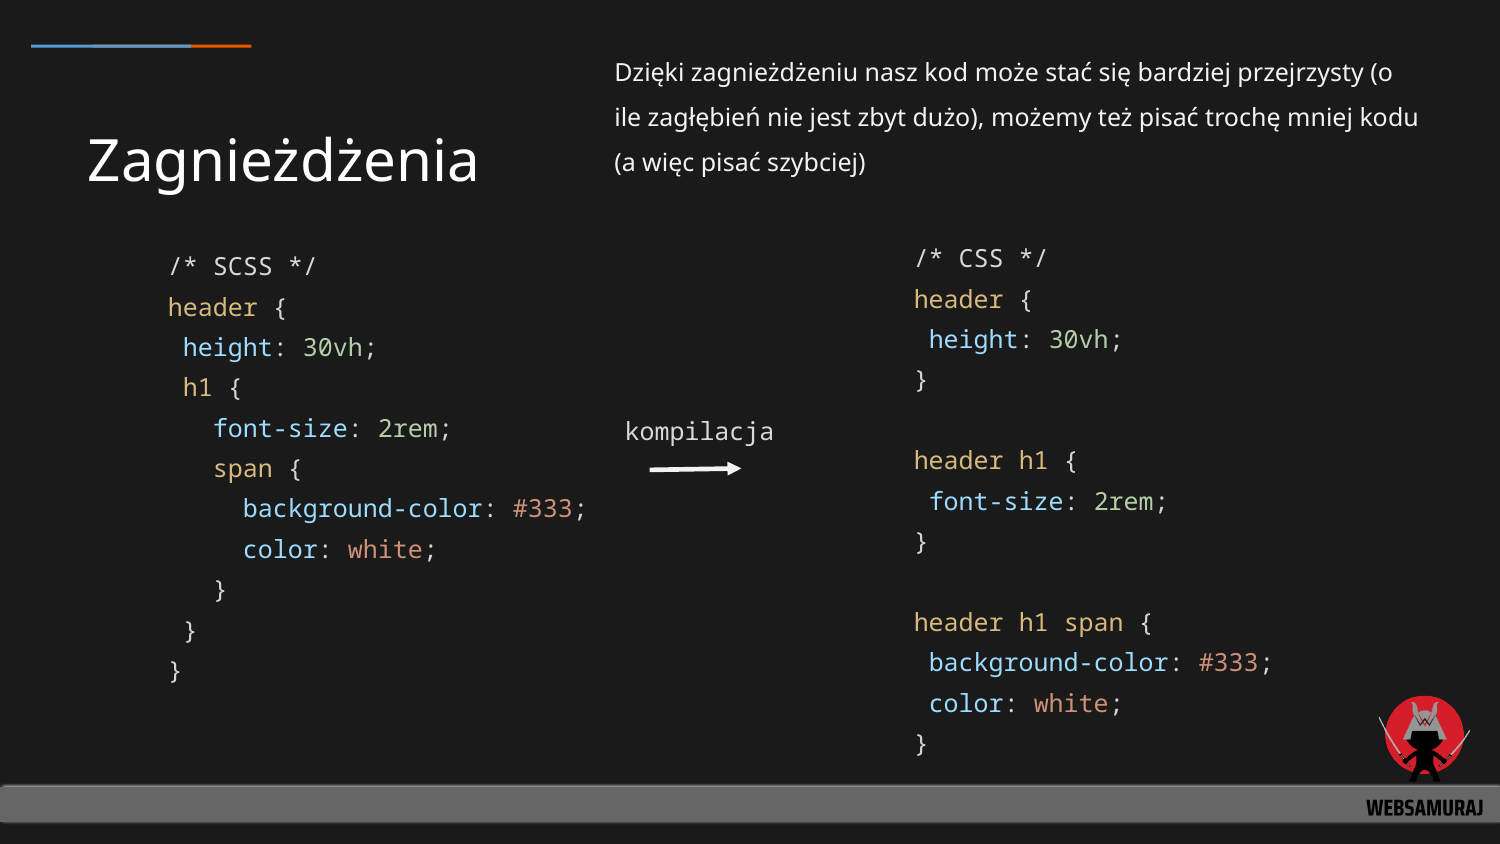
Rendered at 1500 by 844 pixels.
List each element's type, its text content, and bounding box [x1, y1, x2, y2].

text_box /* CSS */ header { height: 30vh; } header h1 { font-size: 2rem; } header h1 span { background-color: #333; color: white; } [898, 217, 1391, 716]
subtitle Dzięki zagnieżdżeniu nasz kod może stać się bardziej przejrzysty (o ile zagłębień nie jest zbyt dużo), możemy też pisać trochę mniej kodu (a więc pisać szybciej) [599, 27, 1436, 238]
text_box kompilacja [594, 390, 824, 454]
picture [1358, 689, 1491, 822]
title Zagnieżdżenia [72, 97, 599, 206]
text_box /* SCSS */ header { height: 30vh; h1 { font-size: 2rem; span { background-color: #333; color: white; } } } [153, 225, 646, 718]
